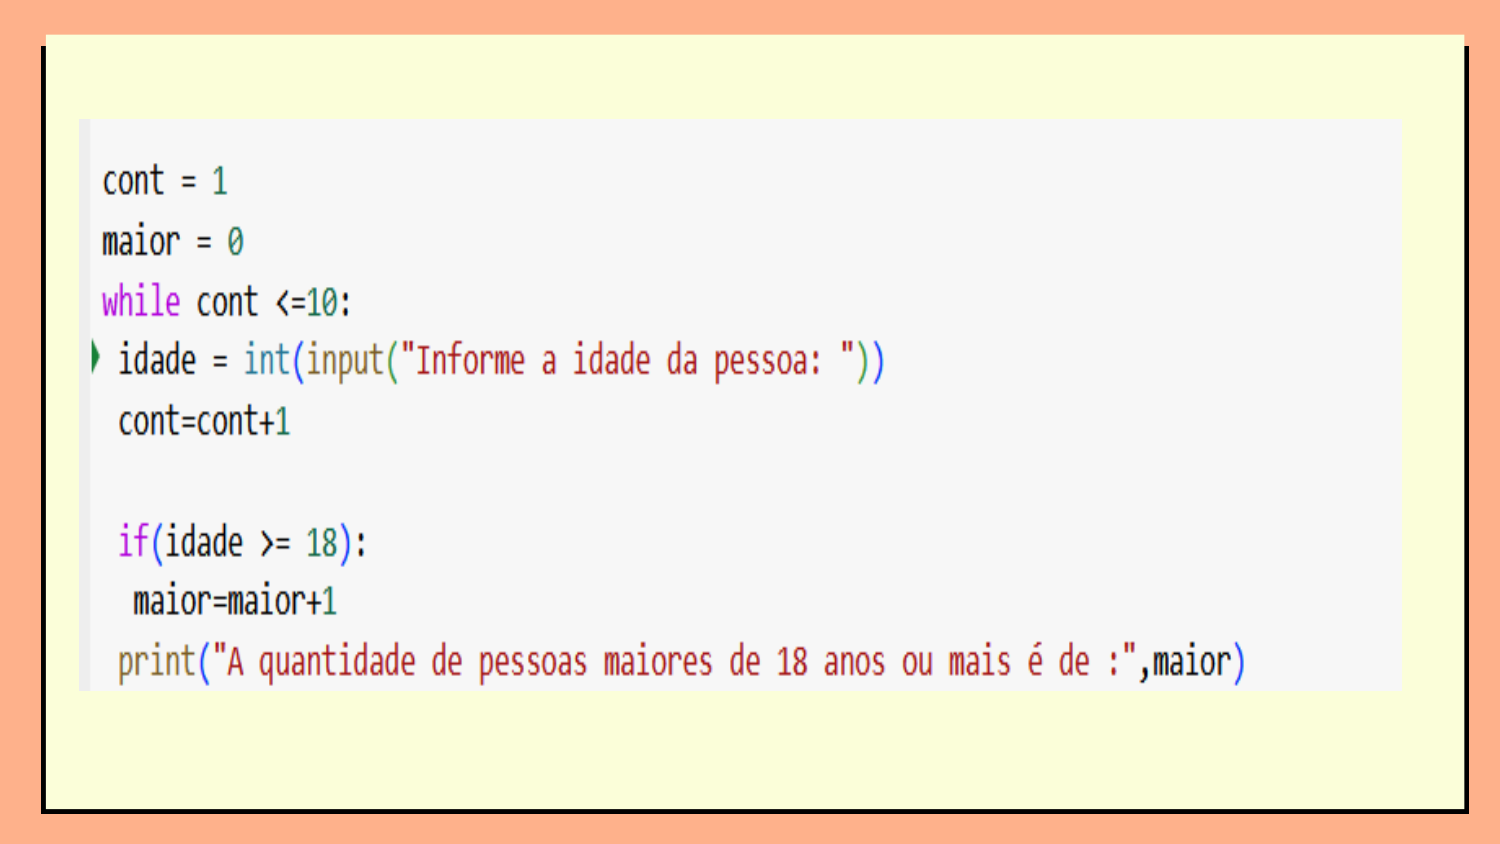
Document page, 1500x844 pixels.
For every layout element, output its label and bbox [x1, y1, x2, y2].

text_box [45, 34, 1465, 810]
picture [78, 119, 1402, 691]
